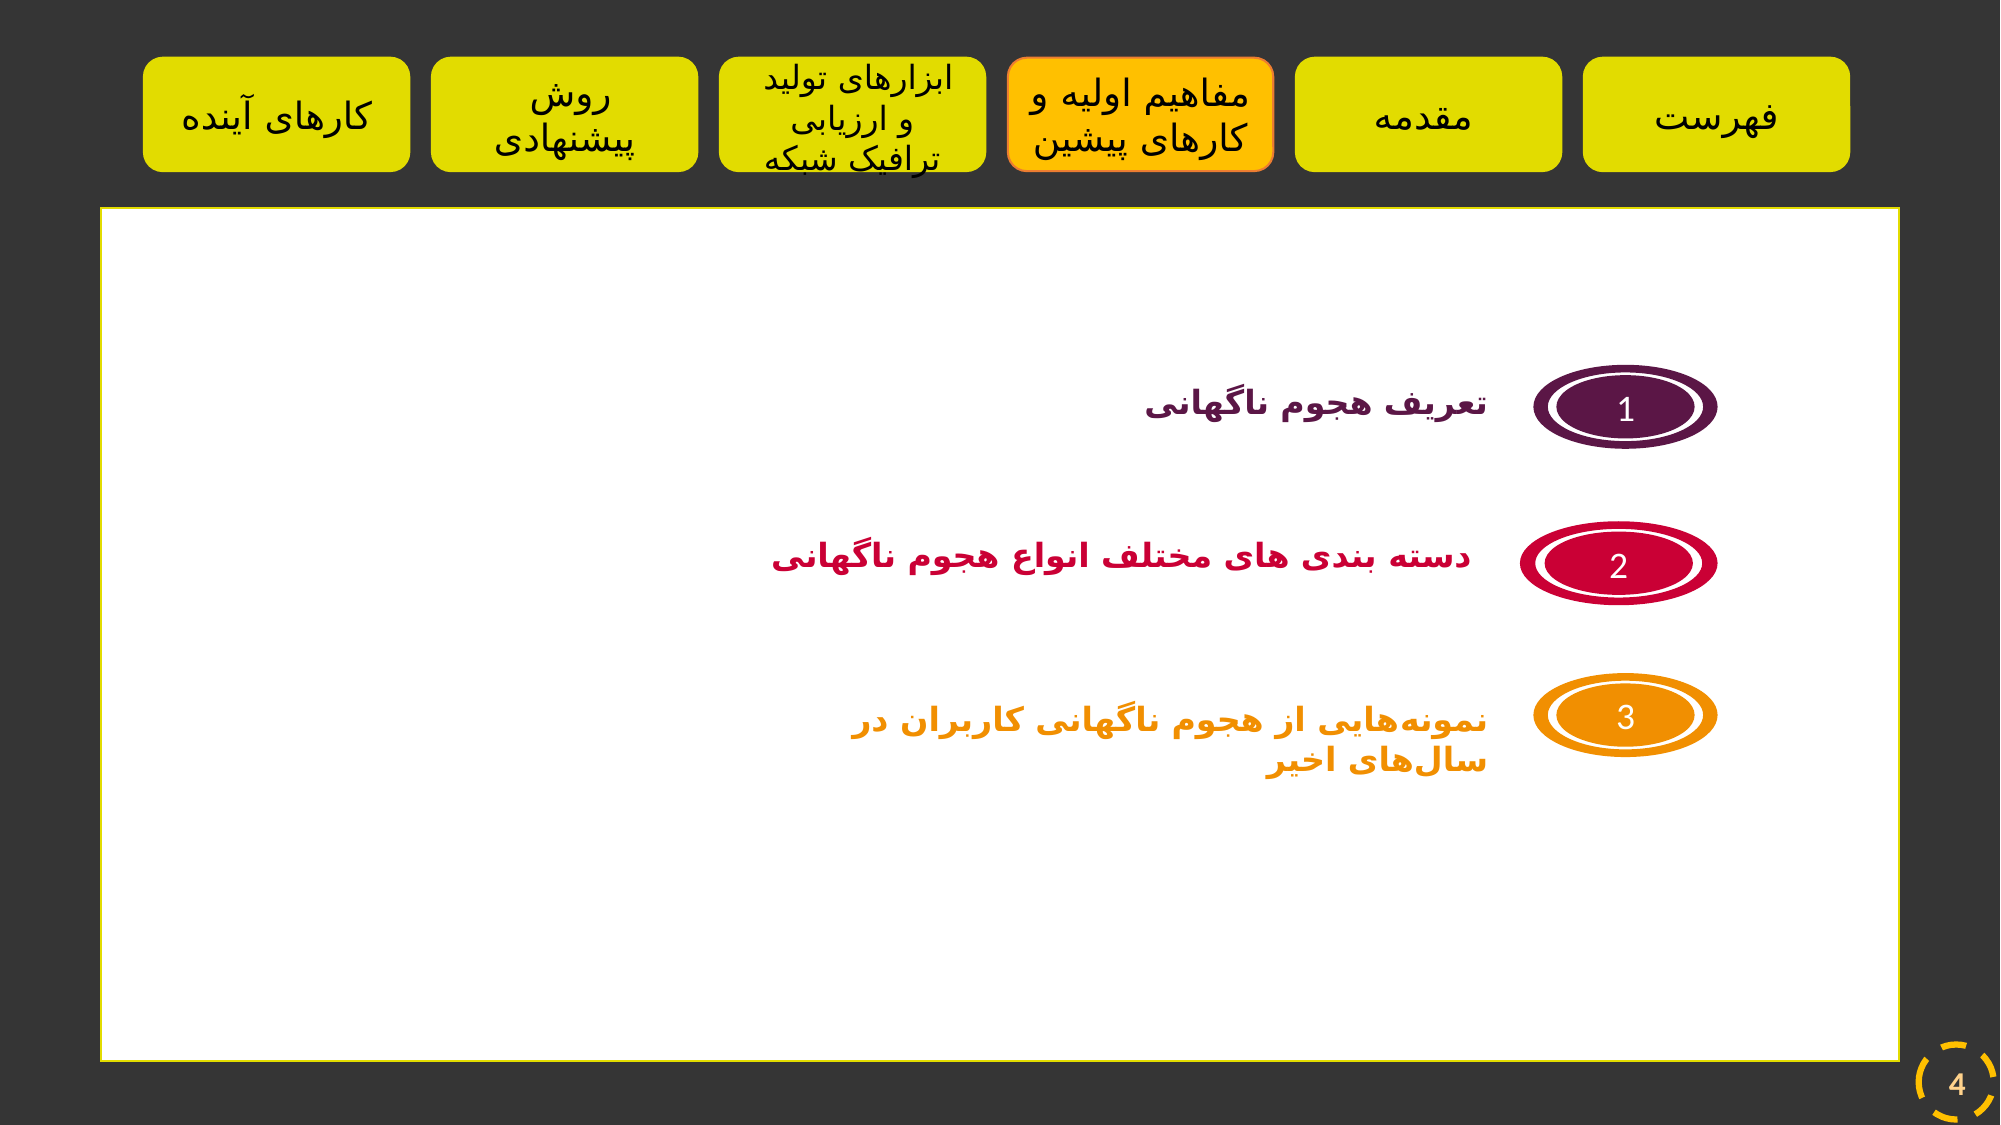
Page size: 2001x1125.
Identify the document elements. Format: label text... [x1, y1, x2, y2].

text_box فهرست [1582, 56, 1851, 173]
slide_number 4 [1530, 1052, 1981, 1112]
text_box روش پیشنهادی [430, 56, 699, 173]
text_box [719, 365, 1717, 896]
text_box ابزارهای تولید و ارزیابی ترافیک شبکه [718, 56, 987, 173]
text_box مقدمه [1294, 56, 1563, 173]
text_box [100, 207, 1900, 1062]
text_box کارهای آینده [142, 56, 411, 173]
text_box مفاهیم اولیه و کارهای پیشین [1006, 56, 1275, 173]
